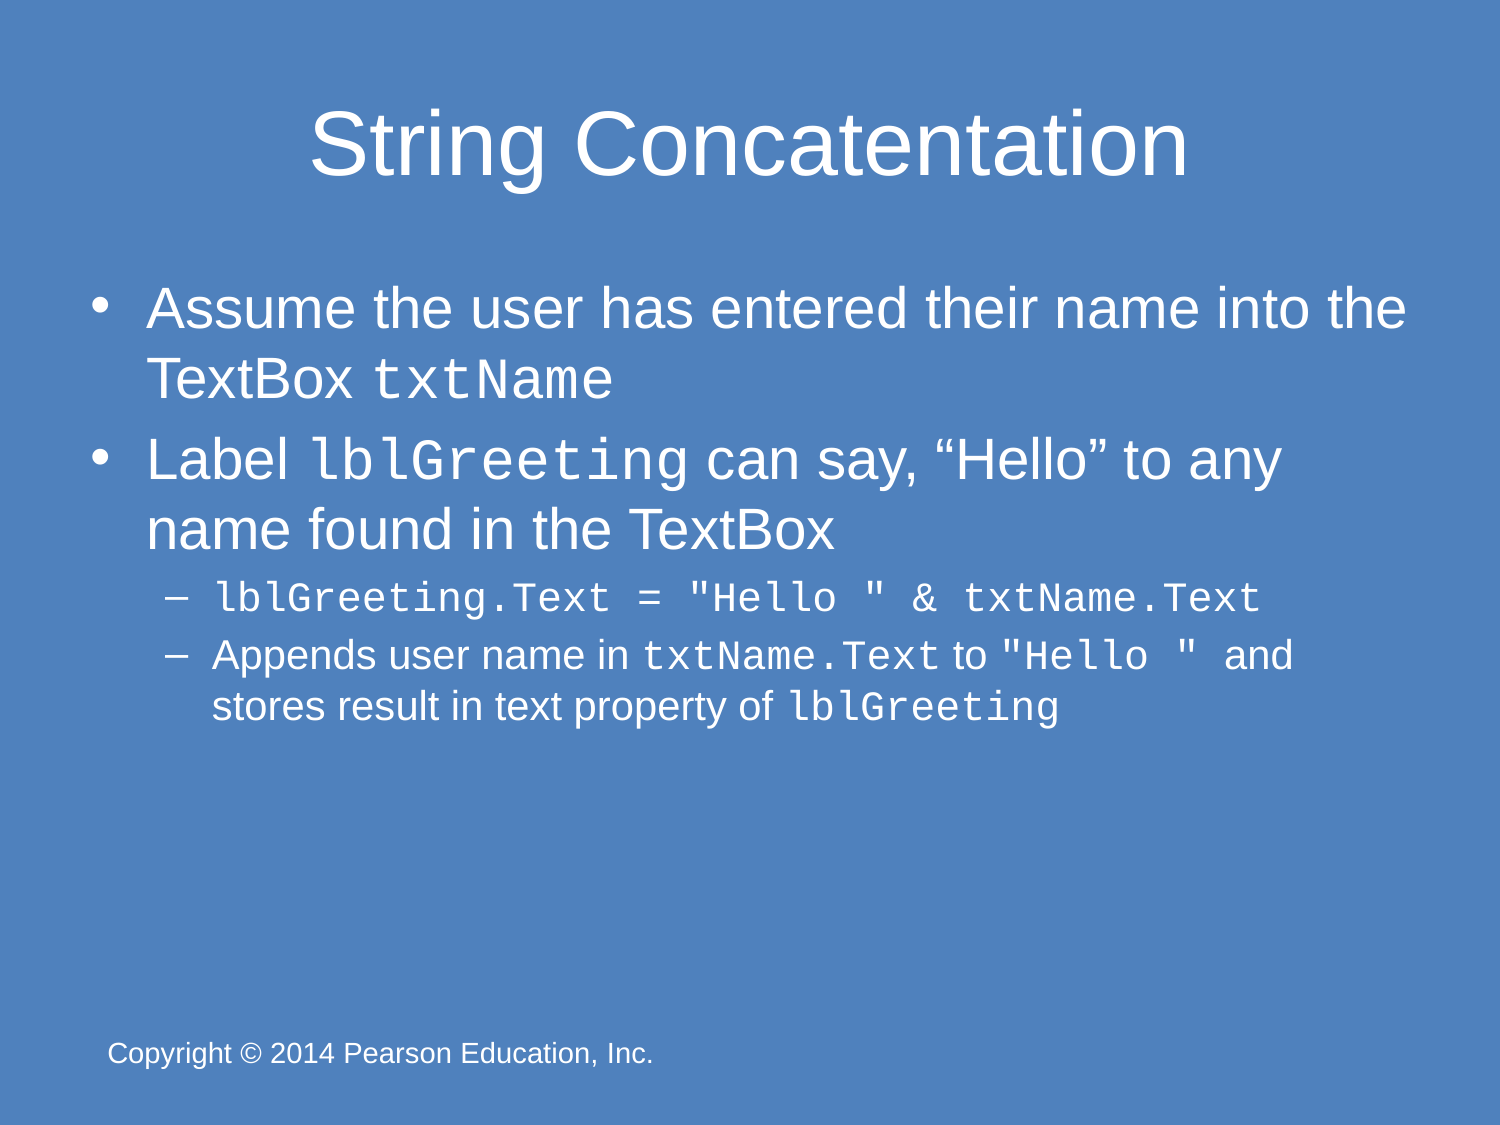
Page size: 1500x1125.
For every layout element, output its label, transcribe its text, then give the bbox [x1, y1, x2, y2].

title String Concatentation [75, 45, 1425, 233]
list Assume the user has entered their name into the TextBox txtName Label lblGreeting can say, “Hello” to any name found in the TextBox lblGreeting.Text = "Hello " & txtName.Text Appends user name in txtName.Text to "Hello " and stores result in text property of lblGreeting [75, 262, 1425, 1005]
